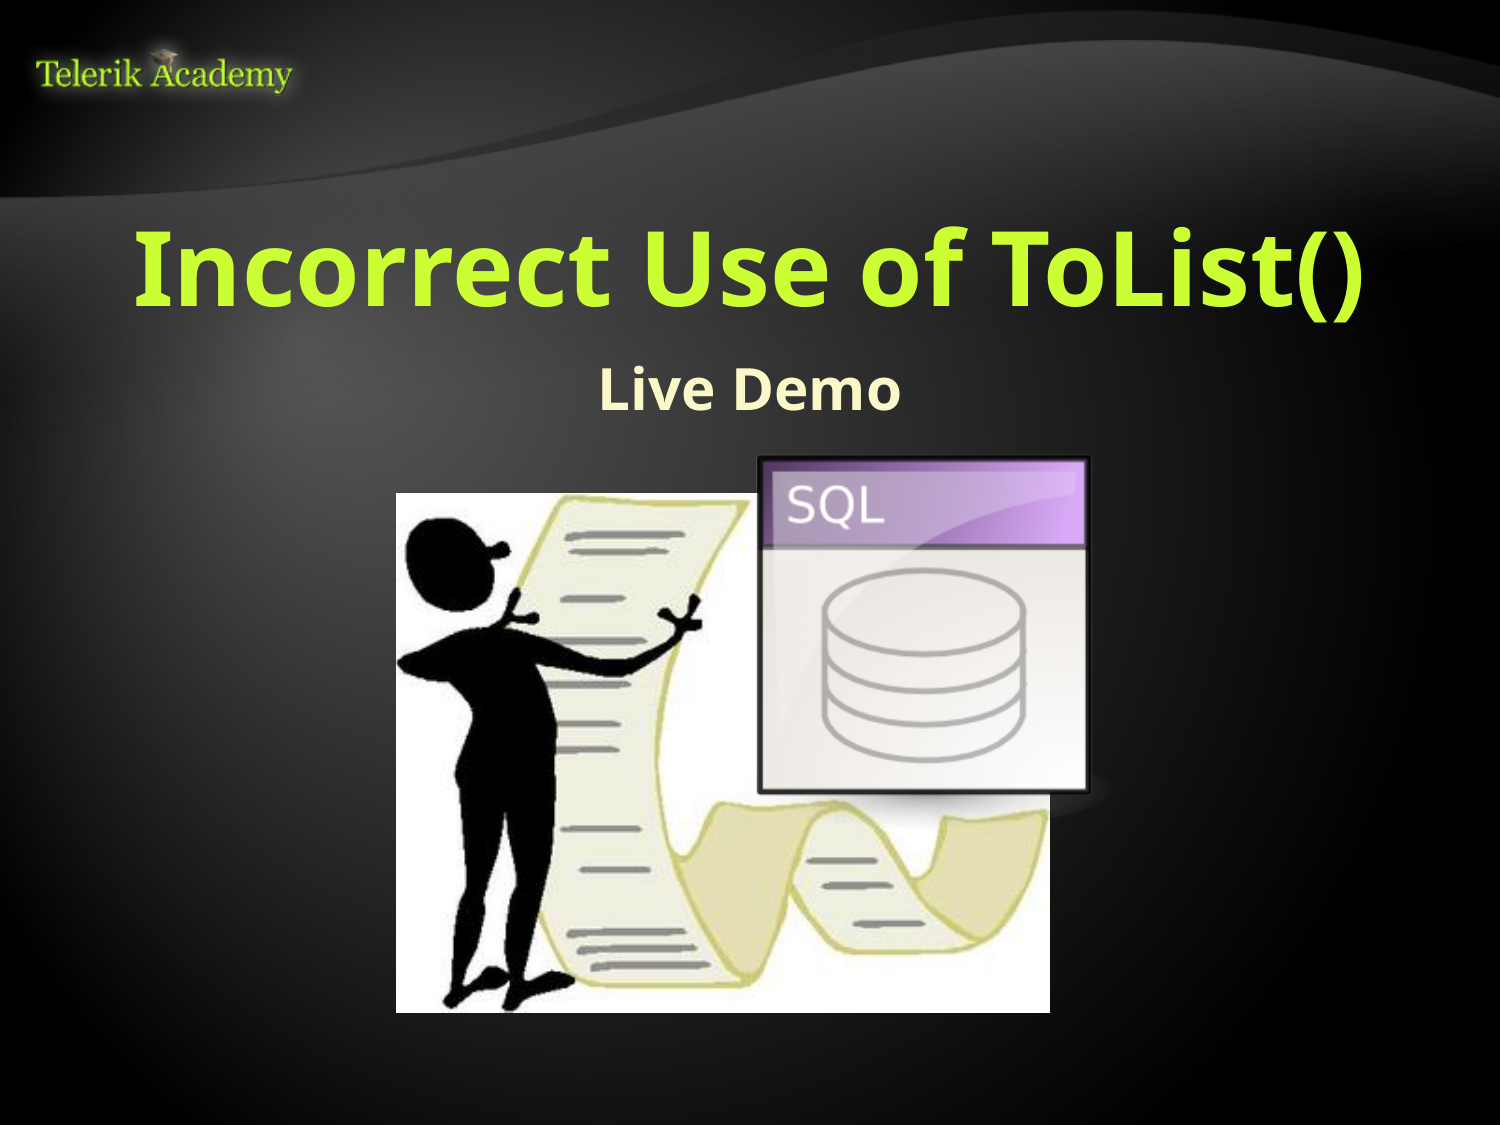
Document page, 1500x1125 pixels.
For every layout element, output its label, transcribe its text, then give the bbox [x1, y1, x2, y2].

title Incorrect Use of ToList() [99, 212, 1400, 325]
subtitle Live Demo [62, 337, 1438, 438]
picture [0, 0, 1500, 1125]
